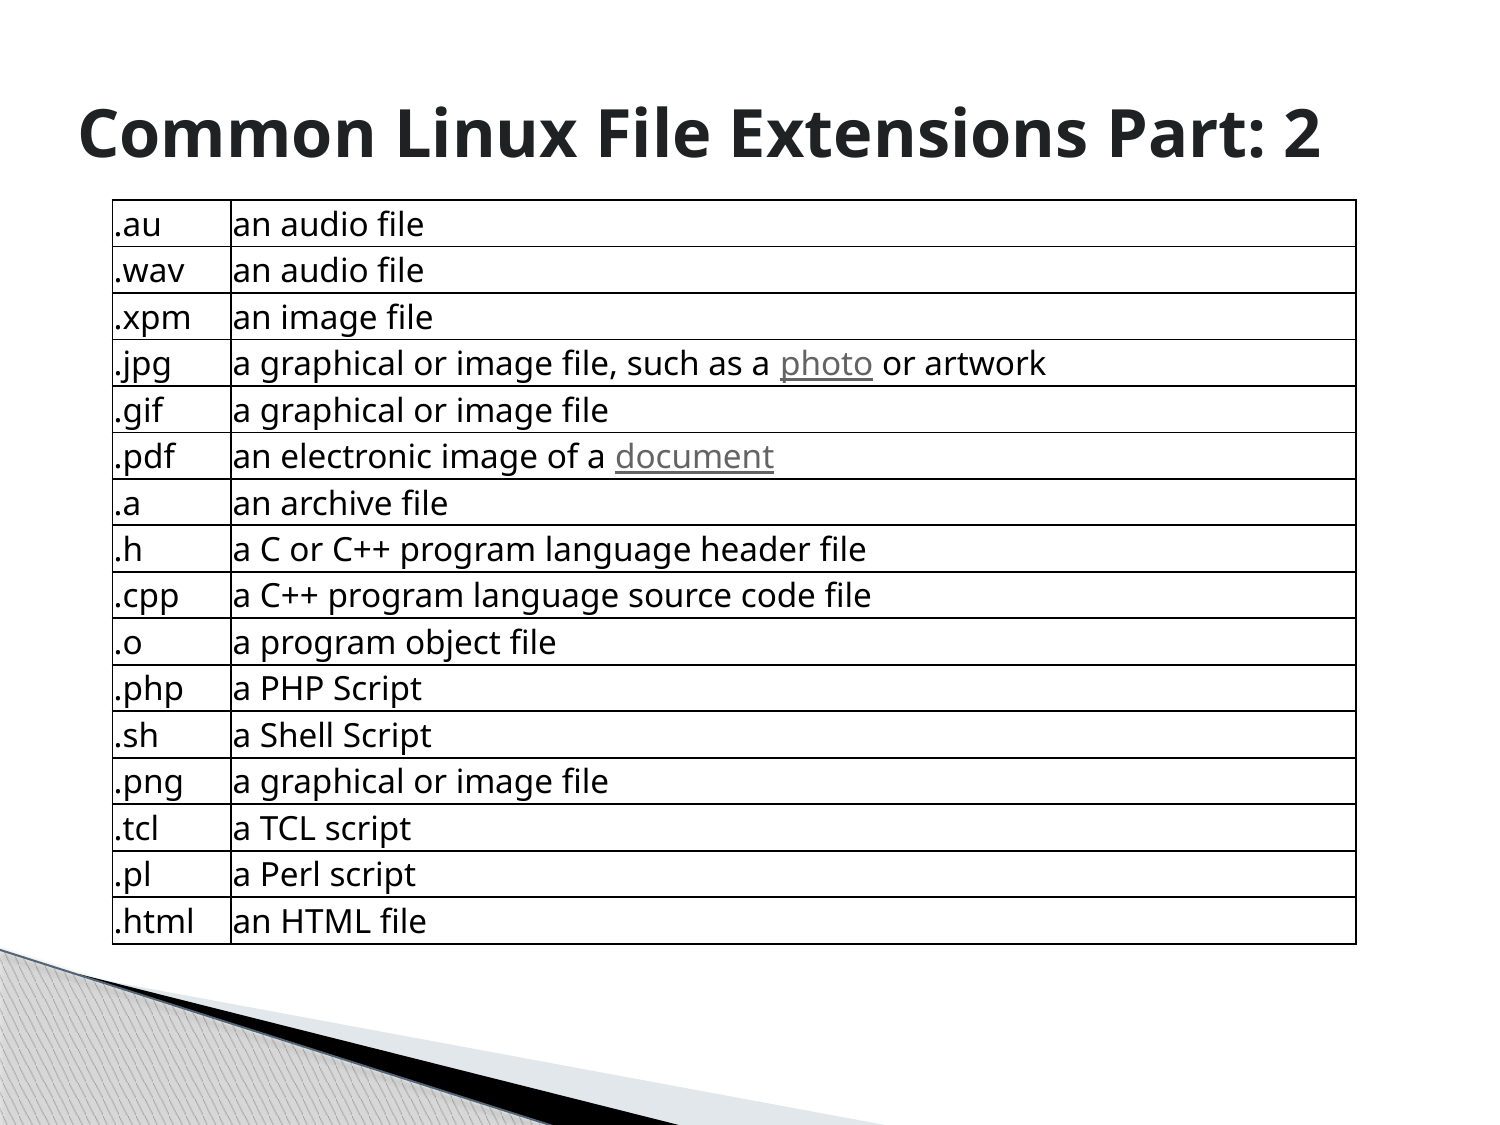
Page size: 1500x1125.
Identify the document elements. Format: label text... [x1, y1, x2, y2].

table_cell .pdf [113, 433, 230, 478]
table_cell .png [113, 759, 230, 803]
table_cell .cpp [113, 573, 230, 617]
table_cell .pl [113, 852, 230, 896]
table_cell .xpm [113, 294, 230, 339]
table_cell a Perl script [232, 852, 1355, 896]
table_cell .sh [113, 712, 230, 757]
table_cell .php [113, 666, 230, 710]
table_cell a program object file [232, 619, 1355, 664]
table_cell a Shell Script [232, 712, 1355, 757]
table_cell an audio file [232, 247, 1355, 292]
table_header an audio file [232, 225, 1355, 246]
table_cell an archive file [232, 480, 1355, 524]
table_cell a graphical or image file [232, 759, 1355, 803]
table_cell a C++ program language source code file [232, 573, 1355, 617]
table_cell a graphical or image file [232, 387, 1355, 432]
table_cell .html [113, 898, 230, 943]
table_cell a TCL script [232, 805, 1355, 850]
table_cell .gif [113, 387, 230, 432]
table_cell .tcl [113, 805, 230, 850]
table_cell an HTML file [232, 898, 1355, 943]
table_cell an image file [232, 294, 1355, 339]
table_cell a PHP Script [232, 666, 1355, 710]
table_cell a C or C++ program language header file [232, 526, 1355, 571]
table_cell .a [113, 480, 230, 524]
table_cell an electronic image of a document [232, 433, 1355, 478]
table_cell .jpg [113, 340, 230, 385]
title Common Linux File Extensions Part: 2 [62, 37, 1413, 225]
table_header .au [113, 225, 230, 246]
table_cell .o [113, 619, 230, 664]
table_cell a graphical or image file, such as a photo or artwork [232, 340, 1355, 385]
table_cell .h [113, 526, 230, 571]
table_cell .wav [113, 247, 230, 292]
